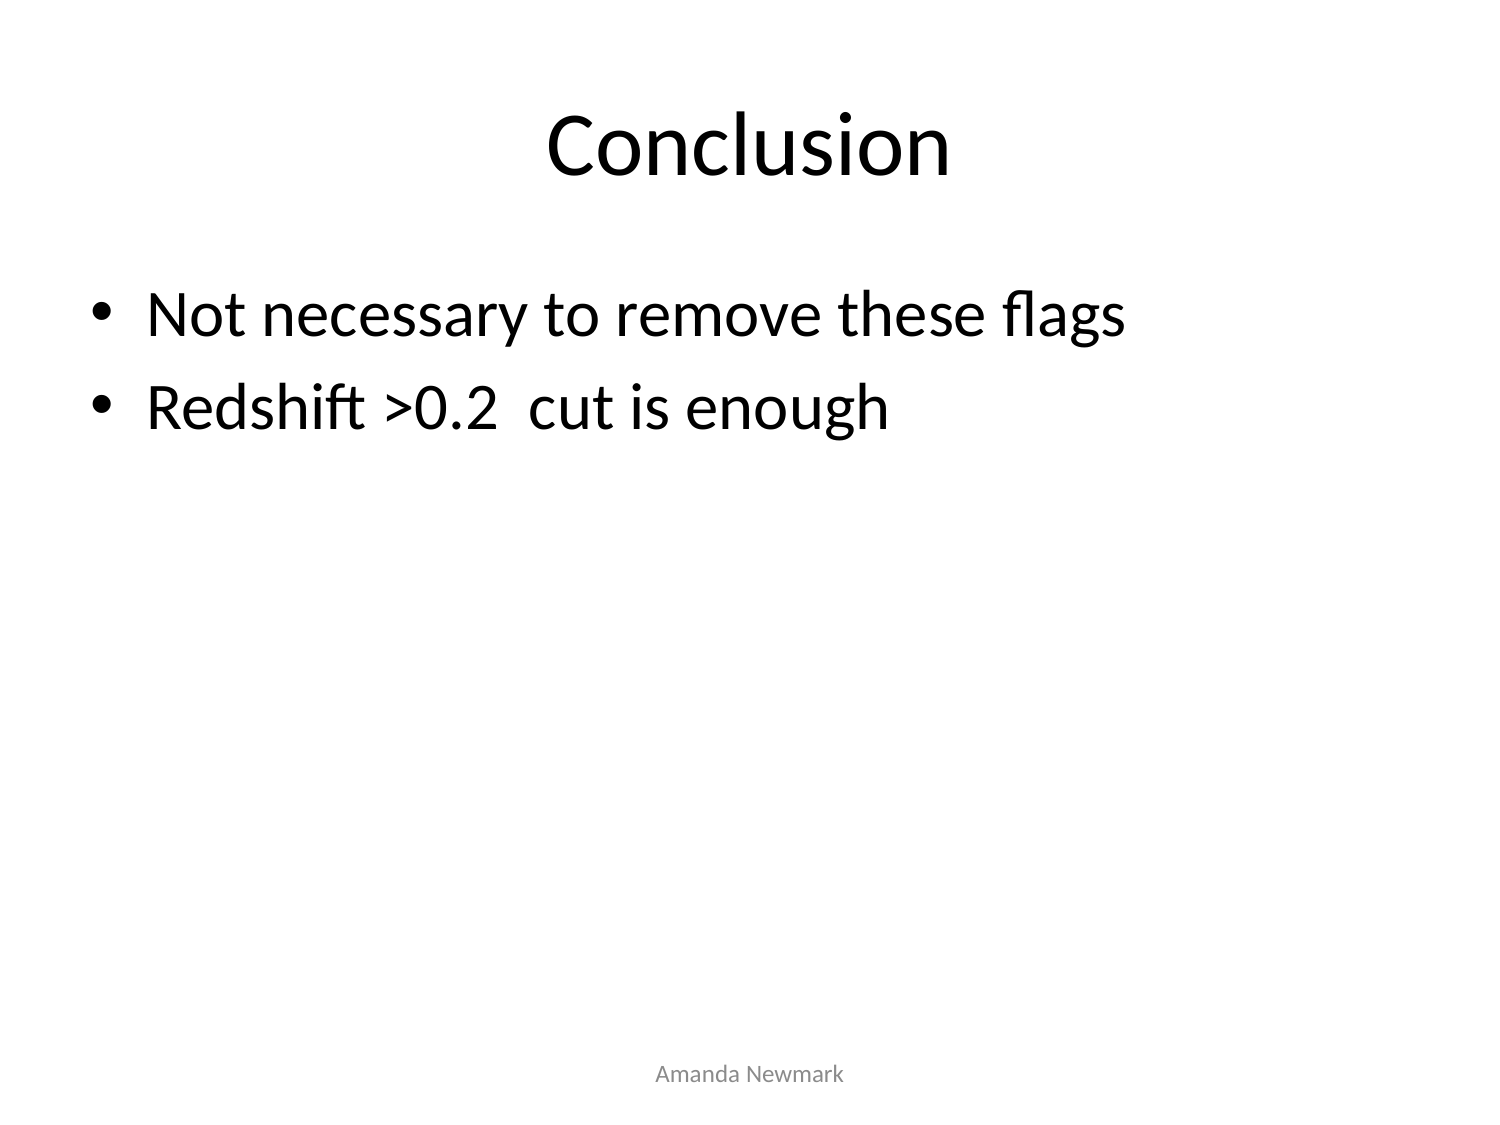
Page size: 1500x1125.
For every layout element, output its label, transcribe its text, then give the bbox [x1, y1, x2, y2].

title Conclusion [75, 45, 1425, 233]
list Not necessary to remove these flags Redshift >0.2 cut is enough [75, 262, 1425, 1005]
footer Amanda Newmark [512, 1042, 988, 1103]
